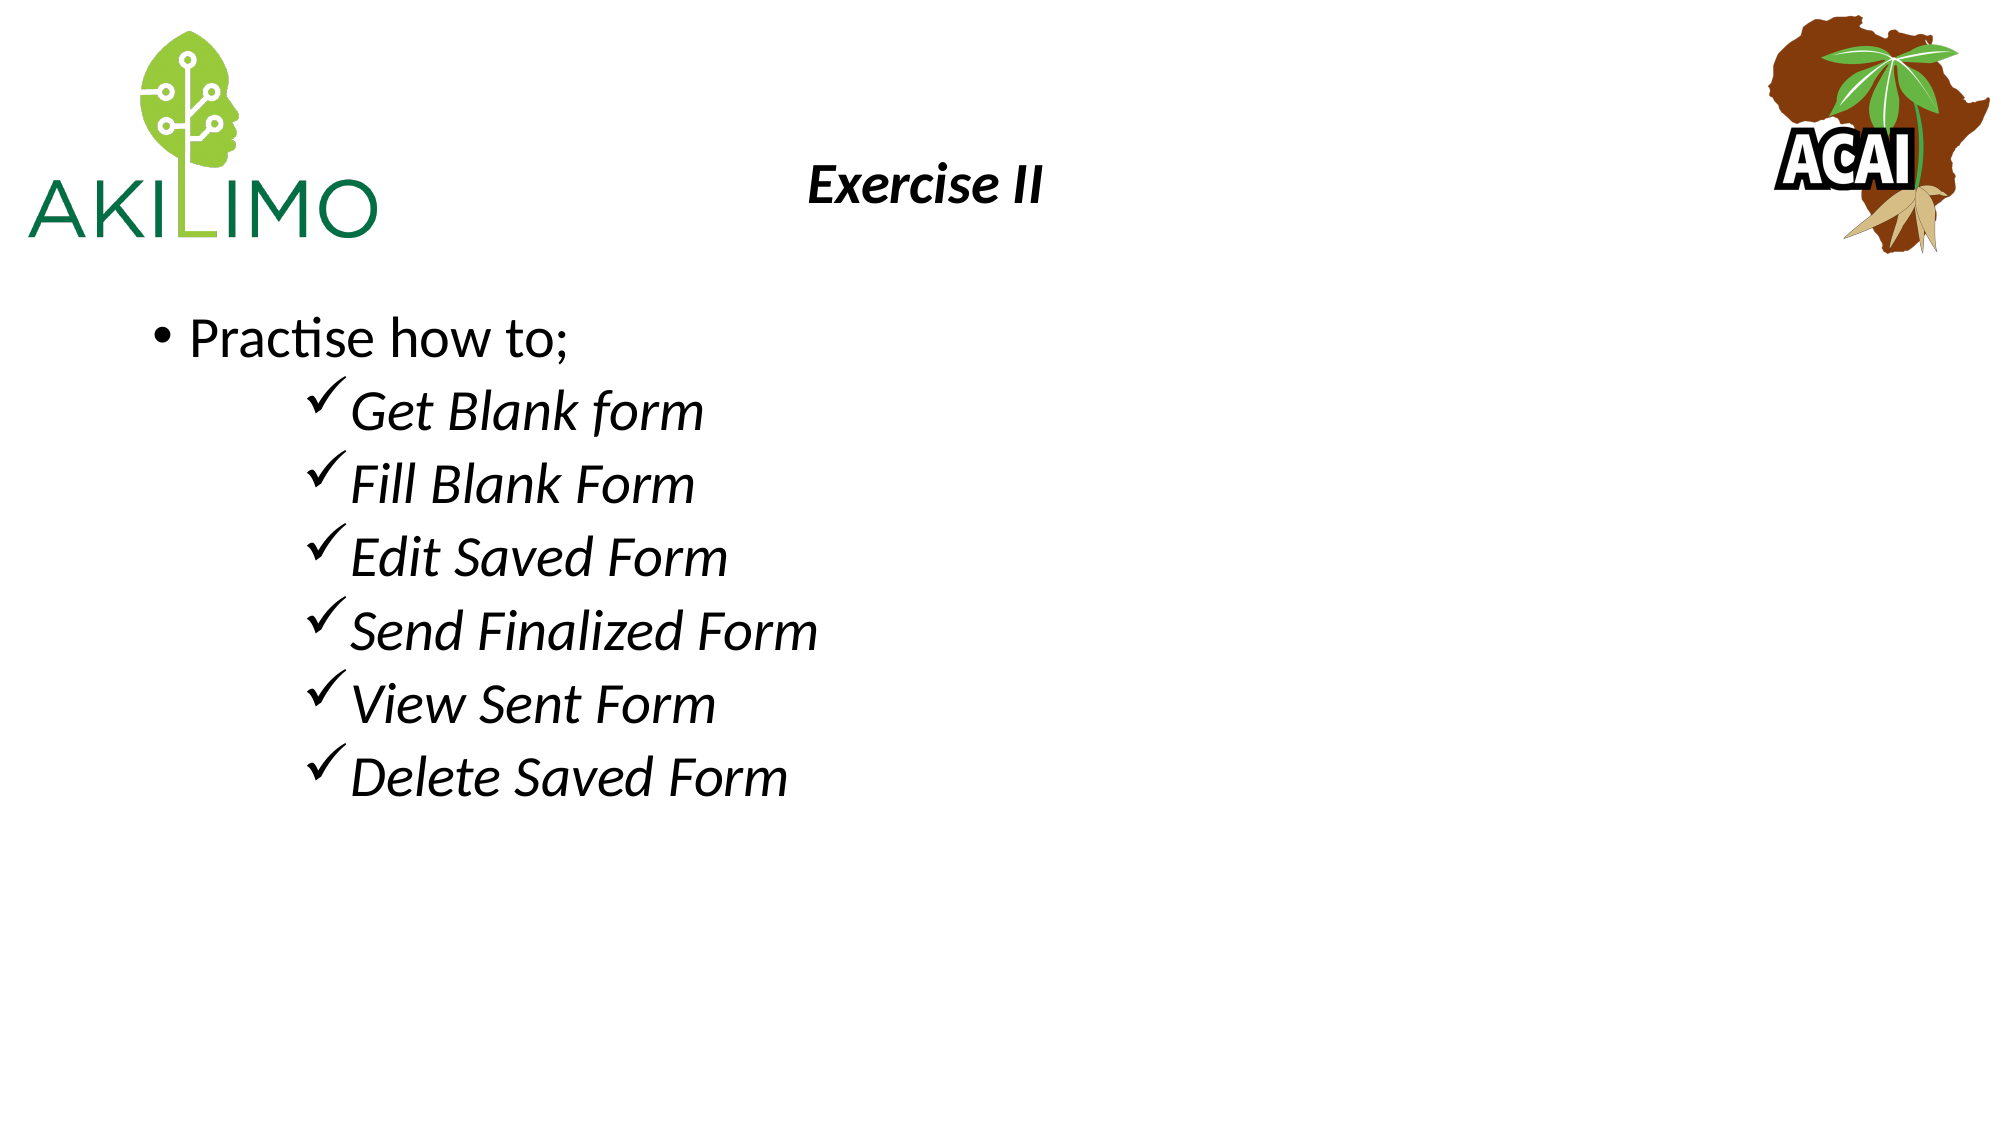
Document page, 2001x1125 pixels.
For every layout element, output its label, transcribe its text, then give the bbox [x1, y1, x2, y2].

text_box Exercise II [494, 101, 1358, 269]
picture [1768, 15, 1990, 254]
picture [28, 31, 377, 238]
list Practise how to; Get Blank form Fill Blank Form Edit Saved Form Send Finalized Form View Sent Form Delete Saved Form [137, 299, 1863, 1014]
